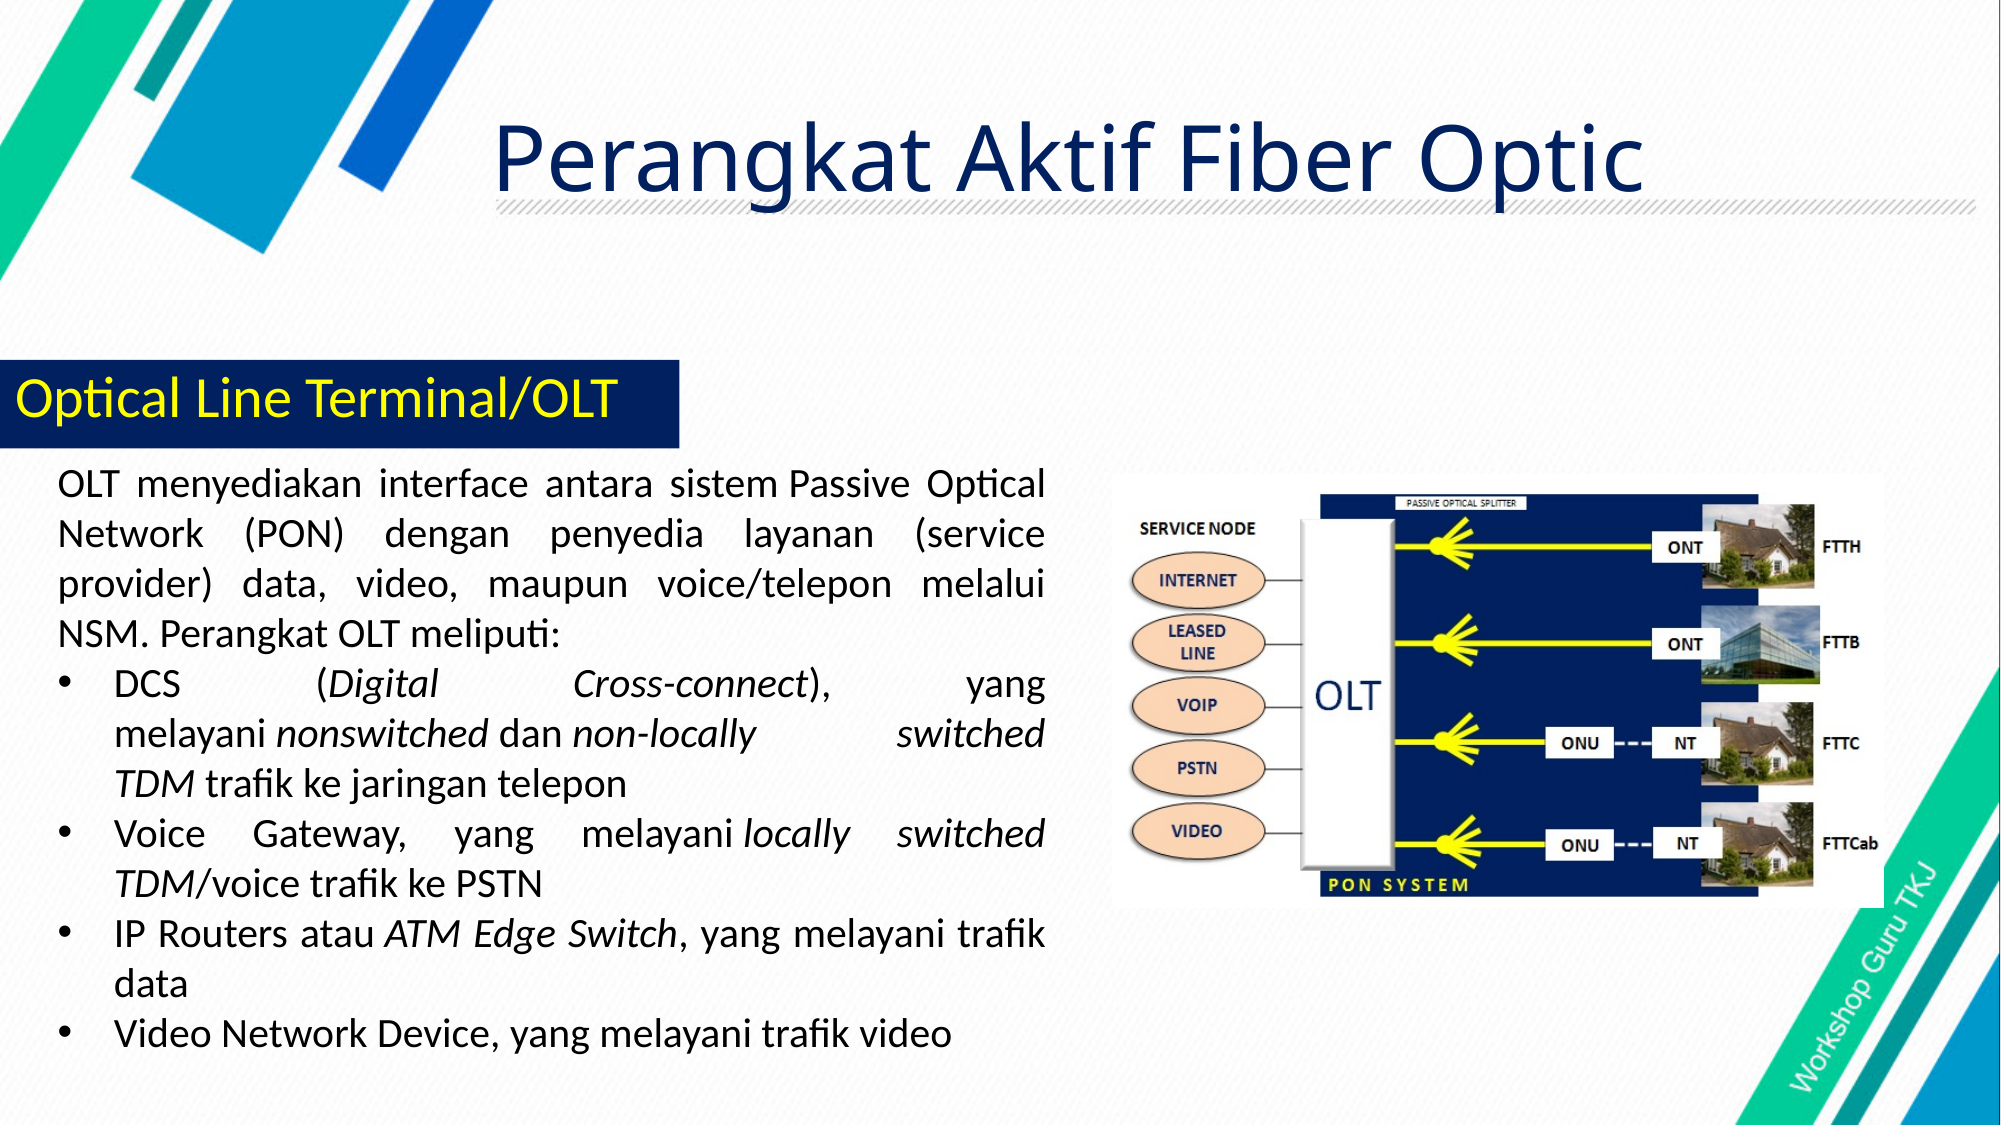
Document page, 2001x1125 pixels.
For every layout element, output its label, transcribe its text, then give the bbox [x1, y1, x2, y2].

text_box OLT menyediakan interface antara sistem Passive Optical Network (PON) dengan penyedia layanan (service provider) data, video, maupun voice/telepon melalui NSM. Perangkat OLT meliputi: DCS (Digital Cross-connect), yang melayani nonswitched dan non-locally switched TDM trafik ke jaringan telepon Voice Gateway, yang melayani locally switched TDM/voice trafik ke PSTN IP Routers atau ATM Edge Switch, yang melayani trafik data Video Network Device, yang melayani trafik video [42, 448, 1061, 1064]
picture [0, 0, 2001, 1125]
title Perangkat Aktif Fiber Optic [476, 52, 1990, 271]
text_box Optical Line Terminal/OLT [0, 359, 680, 449]
